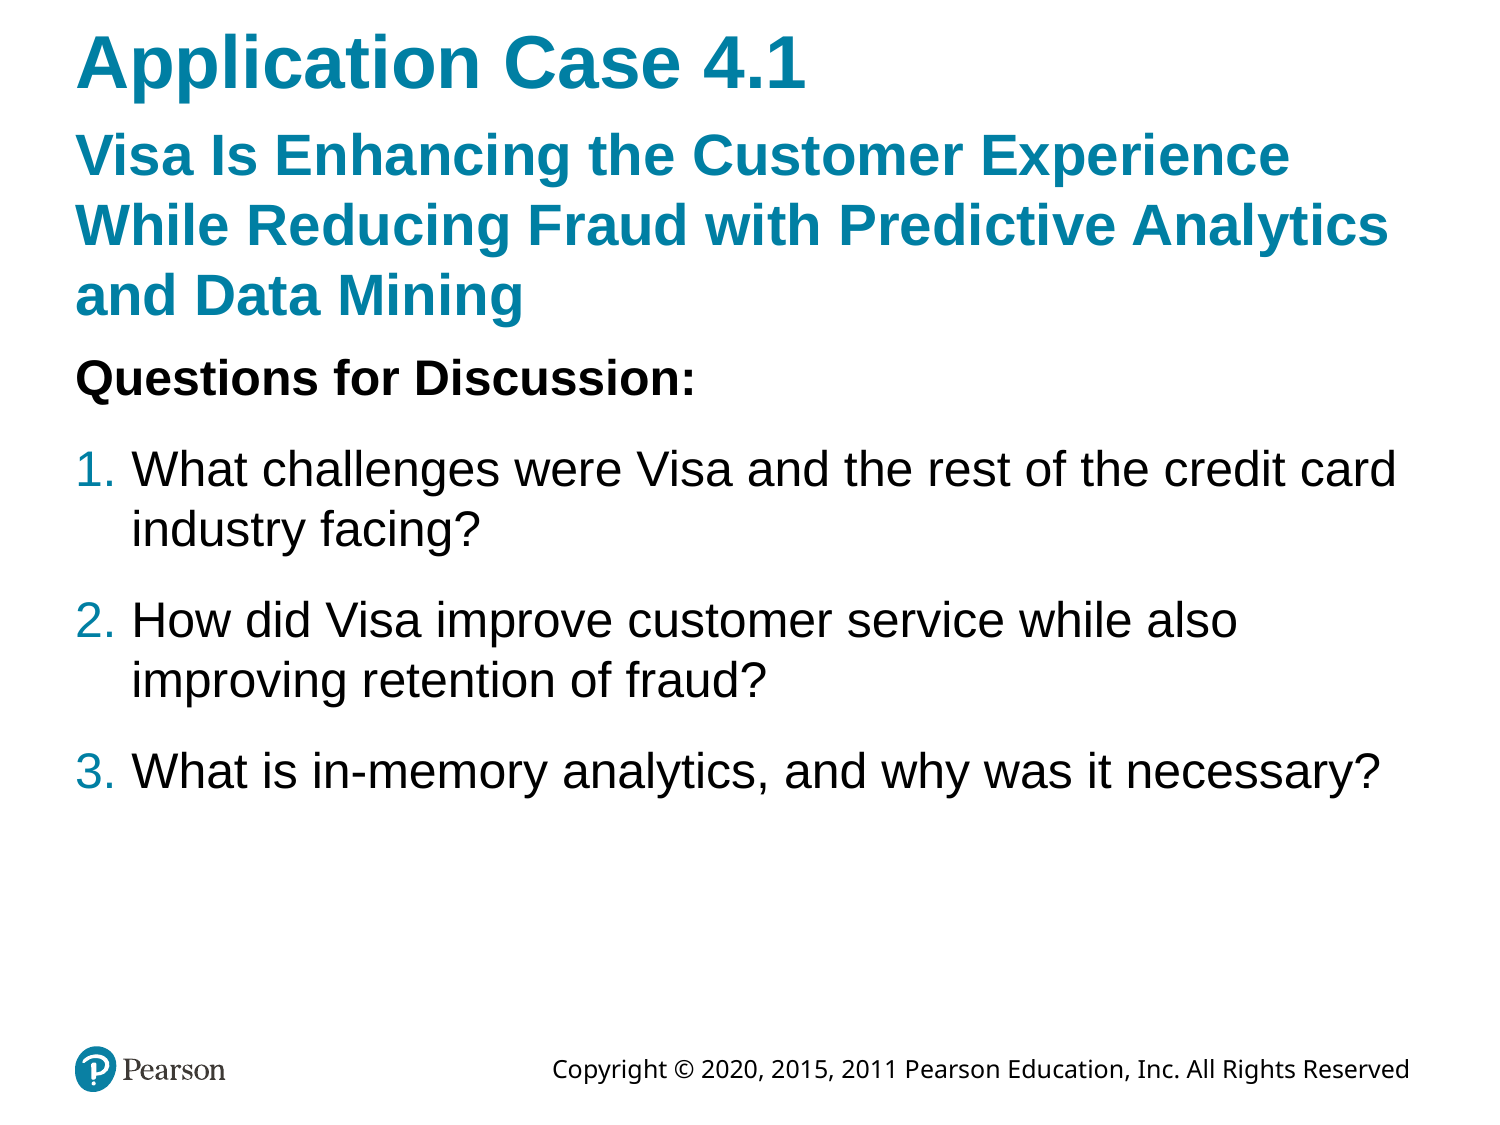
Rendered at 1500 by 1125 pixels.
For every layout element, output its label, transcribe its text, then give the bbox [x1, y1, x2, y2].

list Visa Is Enhancing the Customer Experience While Reducing Fraud with Predictive Analytics and Data Mining [75, 117, 1413, 345]
title Application Case 4.1 [75, 0, 1413, 104]
list Questions for Discussion: What challenges were Visa and the rest of the credit card industry facing? How did Visa improve customer service while also improving retention of fraud? What is in-memory analytics, and why was it necessary? [75, 345, 1413, 983]
